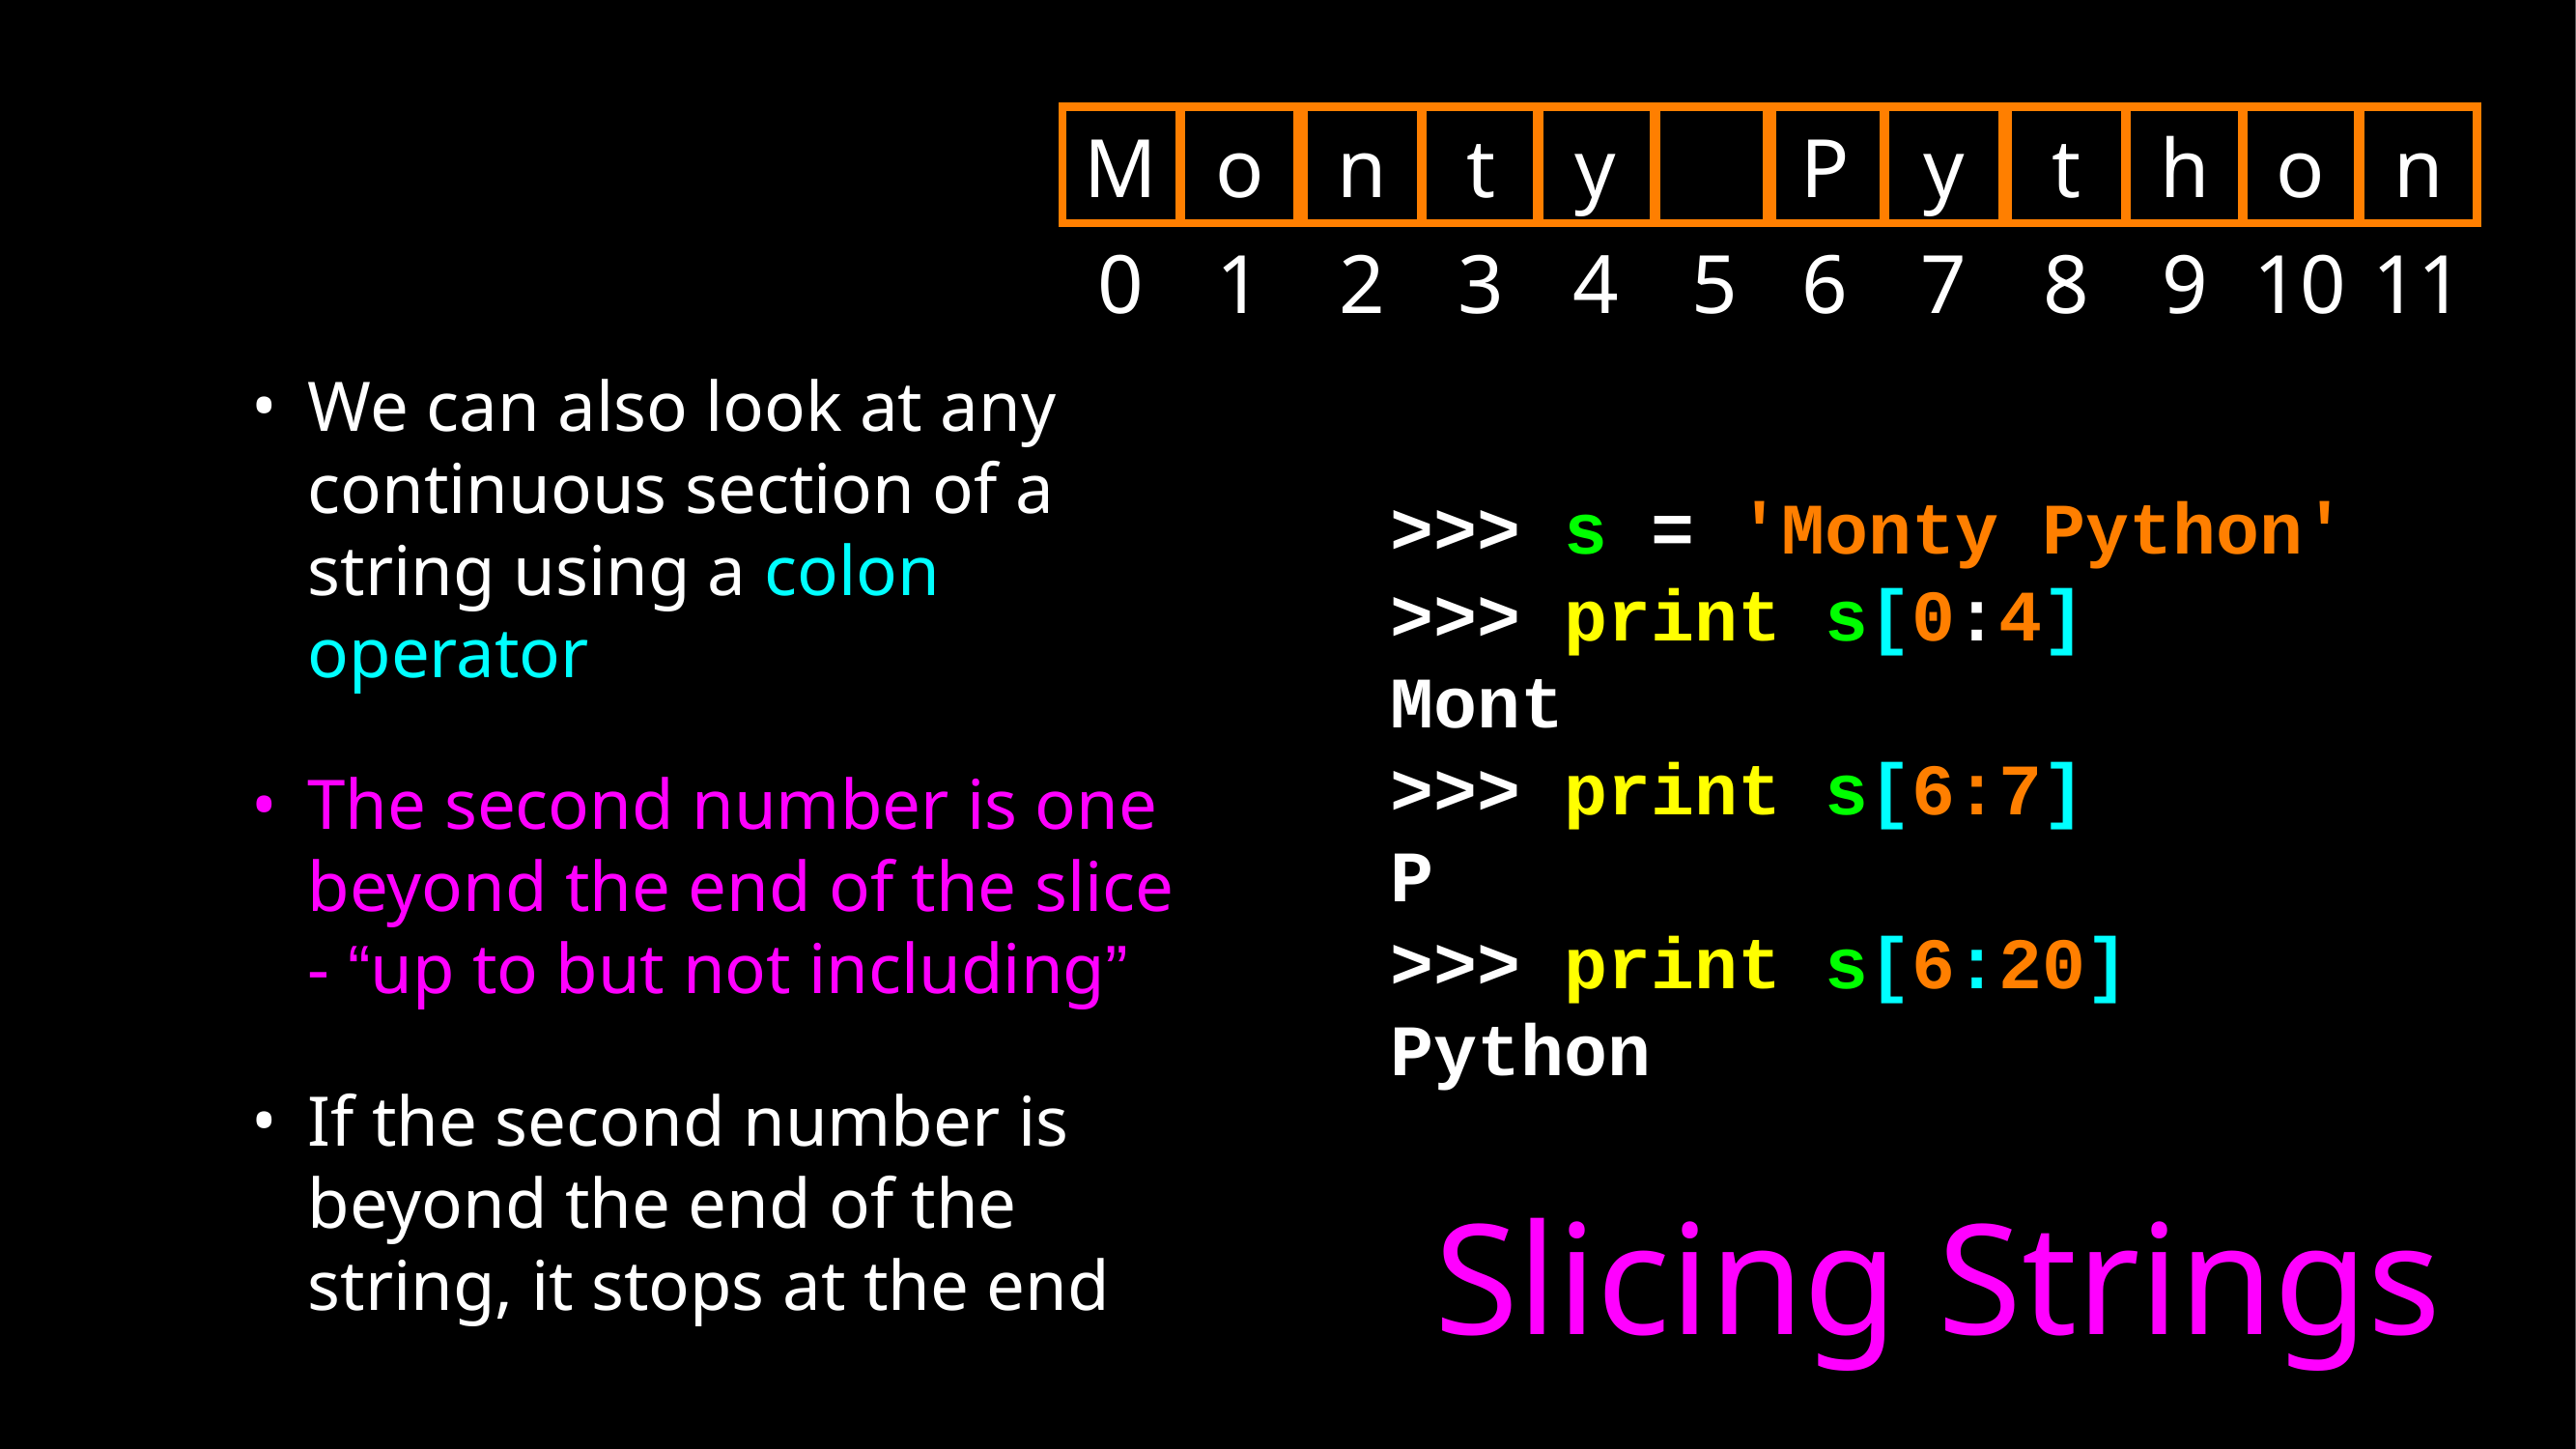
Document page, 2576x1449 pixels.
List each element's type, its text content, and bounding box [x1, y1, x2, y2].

text_box o [2241, 106, 2359, 224]
text_box P [1767, 106, 1883, 224]
text_box 6 [1767, 224, 1883, 340]
text_box y [1537, 106, 1655, 224]
text_box 1 [1180, 224, 1298, 340]
text_box 7 [1885, 224, 2002, 340]
text_box 4 [1537, 224, 1655, 340]
text_box 5 [1656, 224, 1767, 340]
text_box [1656, 106, 1767, 224]
text_box 0 [1062, 224, 1179, 340]
text_box >>> s = 'Monty Python' >>> print s[0:4] Mont >>> print s[6:7] P >>> print s[6:20] Python [1390, 429, 2429, 1143]
text_box 3 [1422, 224, 1537, 340]
text_box y [1885, 106, 2002, 224]
text_box 8 [2008, 224, 2125, 340]
text_box 2 [1303, 224, 1421, 340]
text_box M [1062, 106, 1179, 224]
list We can also look at any continuous section of a string using a colon operator The second number is one beyond the end of the slice - “up to but not including” If the second number is beyond the end of the string, it stops at the end [183, 370, 1203, 1317]
text_box t [2008, 106, 2125, 224]
text_box 9 [2127, 224, 2241, 340]
text_box h [2127, 106, 2241, 224]
text_box n [2360, 106, 2477, 224]
text_box t [1422, 106, 1537, 224]
title Slicing Strings [1408, 1121, 2468, 1425]
text_box n [1303, 106, 1421, 224]
text_box 10 [2241, 224, 2359, 340]
text_box o [1180, 106, 1298, 224]
text_box 11 [2360, 224, 2477, 340]
